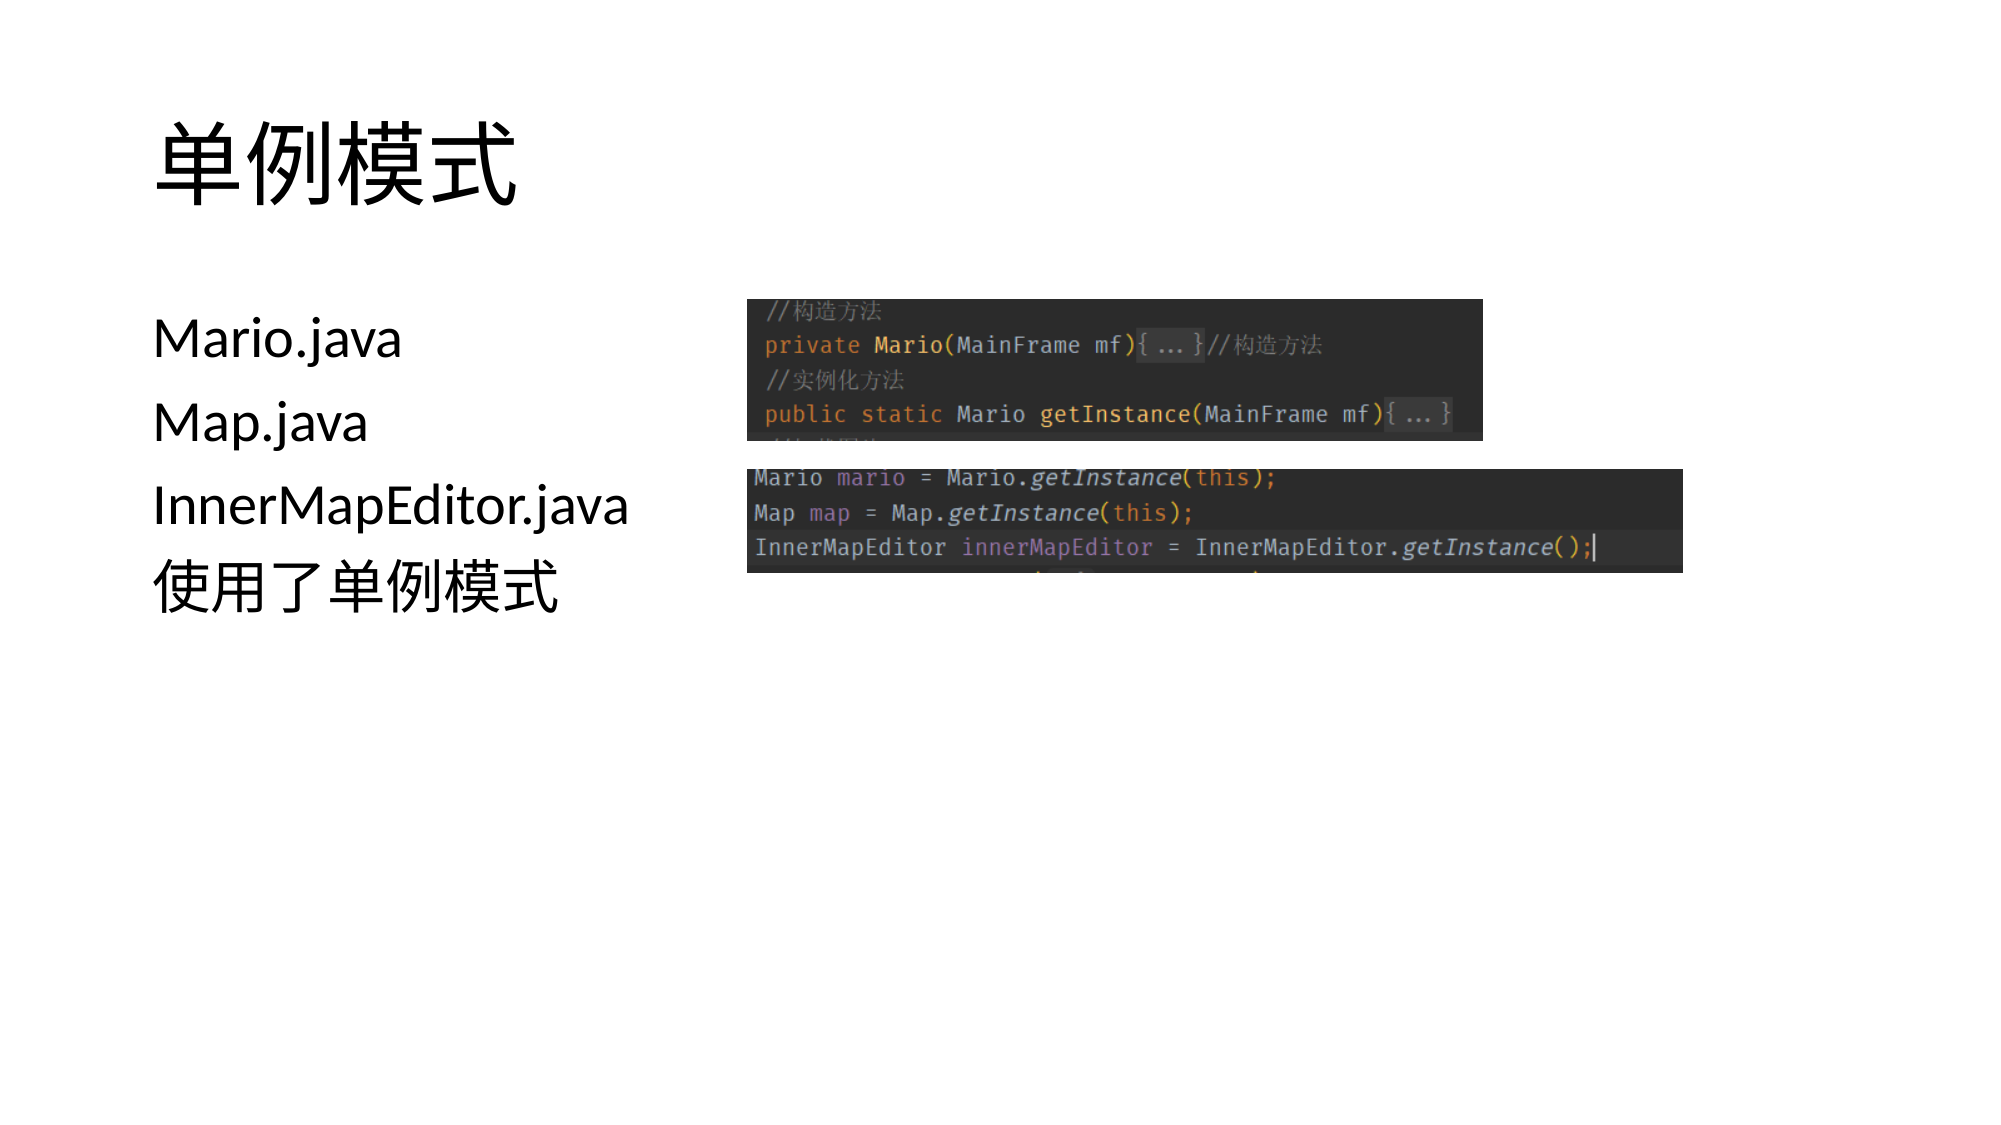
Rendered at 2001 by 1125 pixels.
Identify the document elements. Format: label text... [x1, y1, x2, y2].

title 单例模式 [137, 59, 1863, 278]
picture [747, 469, 1683, 573]
list Mario.java Map.java InnerMapEditor.java 使用了单例模式 [137, 299, 1863, 1014]
picture [747, 299, 1483, 441]
